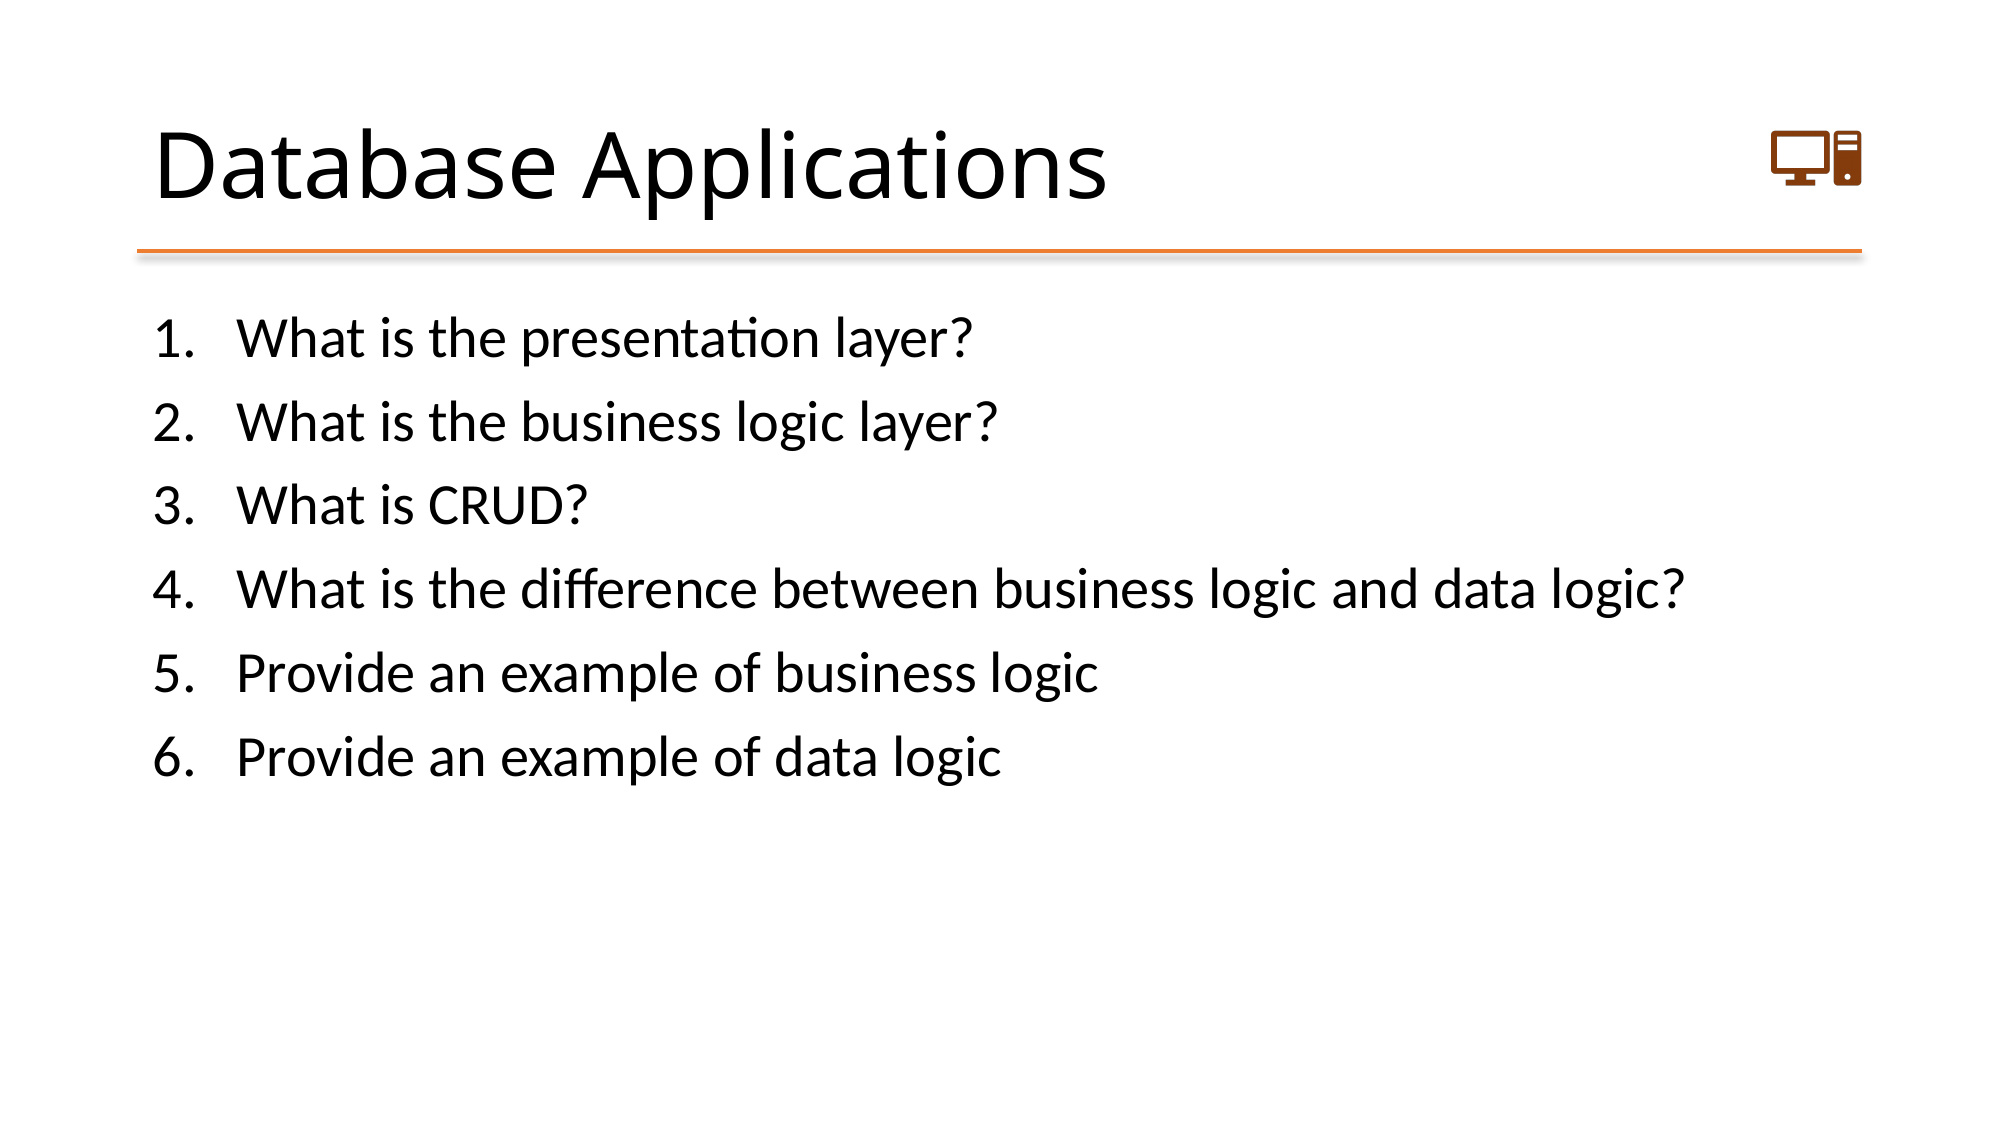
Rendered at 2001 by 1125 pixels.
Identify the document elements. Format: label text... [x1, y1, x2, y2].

title Database Applications [137, 59, 1863, 278]
text_box [1768, 111, 1863, 206]
list What is the presentation layer? What is the business logic layer? What is CRUD? What is the difference between business logic and data logic? Provide an example of business logic Provide an example of data logic [137, 299, 1863, 1014]
